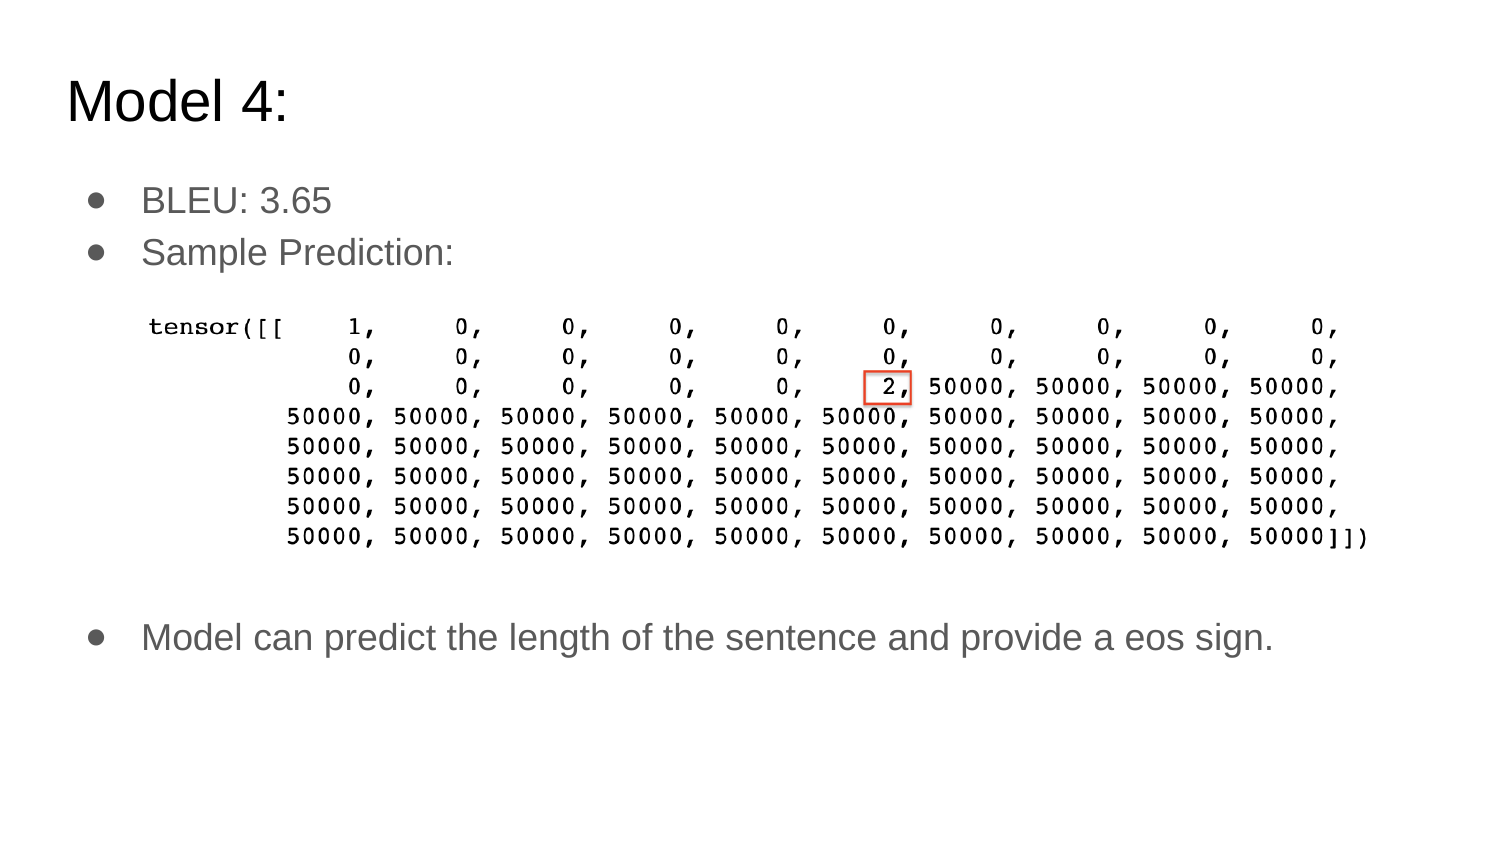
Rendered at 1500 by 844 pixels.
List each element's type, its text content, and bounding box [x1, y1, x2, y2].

list Model can predict the length of the sentence and provide a eos sign. [51, 591, 1449, 685]
list BLEU: 3.65 Sample Prediction: [51, 154, 1449, 346]
picture [141, 309, 1380, 565]
title Model 4: [51, 48, 1449, 142]
